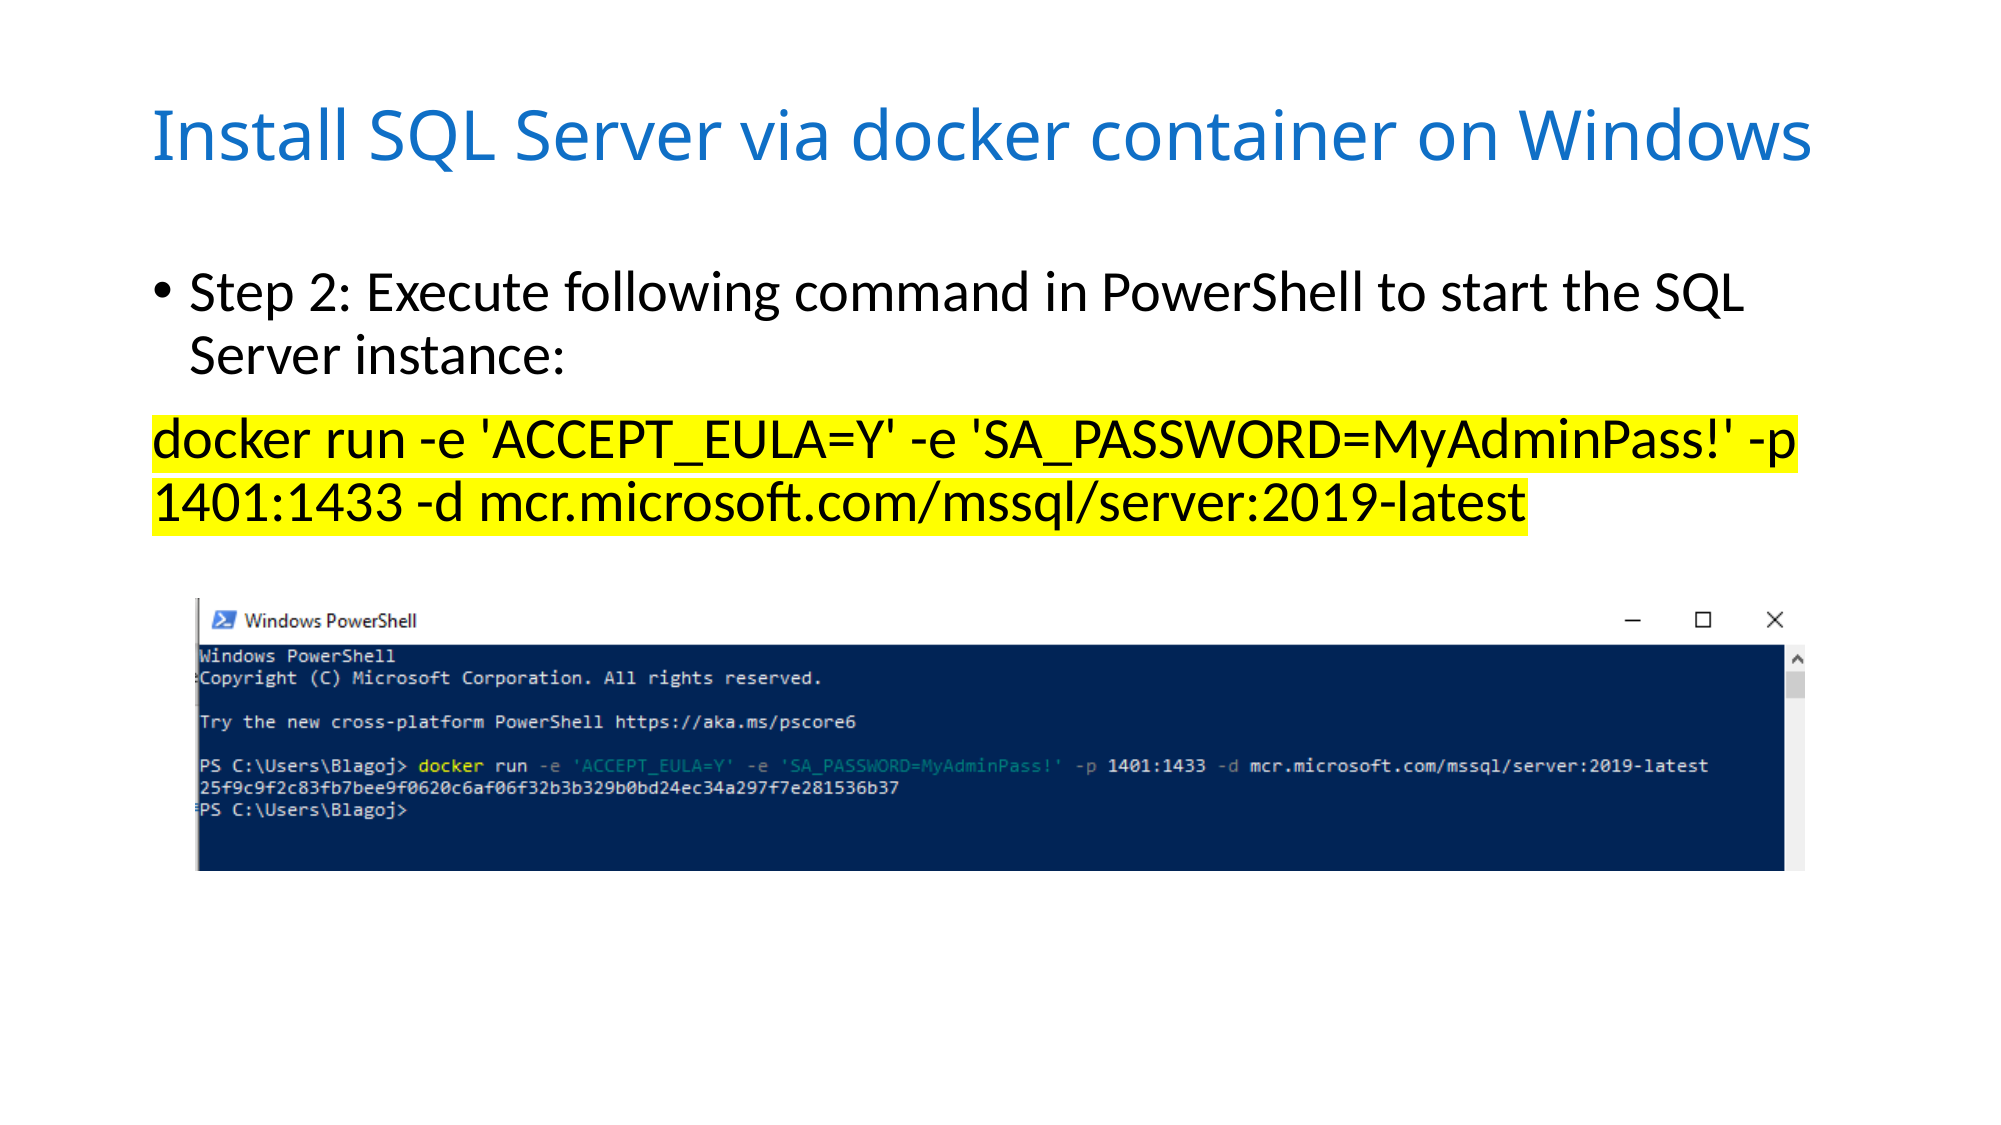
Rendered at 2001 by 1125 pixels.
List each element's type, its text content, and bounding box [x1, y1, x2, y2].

title Install SQL Server via docker container on Windows [137, 59, 1863, 217]
list Step 2: Execute following command in PowerShell to start the SQL Server instance: docker run -e 'ACCEPT_EULA=Y' -e 'SA_PASSWORD=MyAdminPass!' -p 1401:1433 -d mcr.microsoft.com/mssql/server:2019-latest [137, 254, 1863, 1014]
picture [195, 598, 1805, 871]
